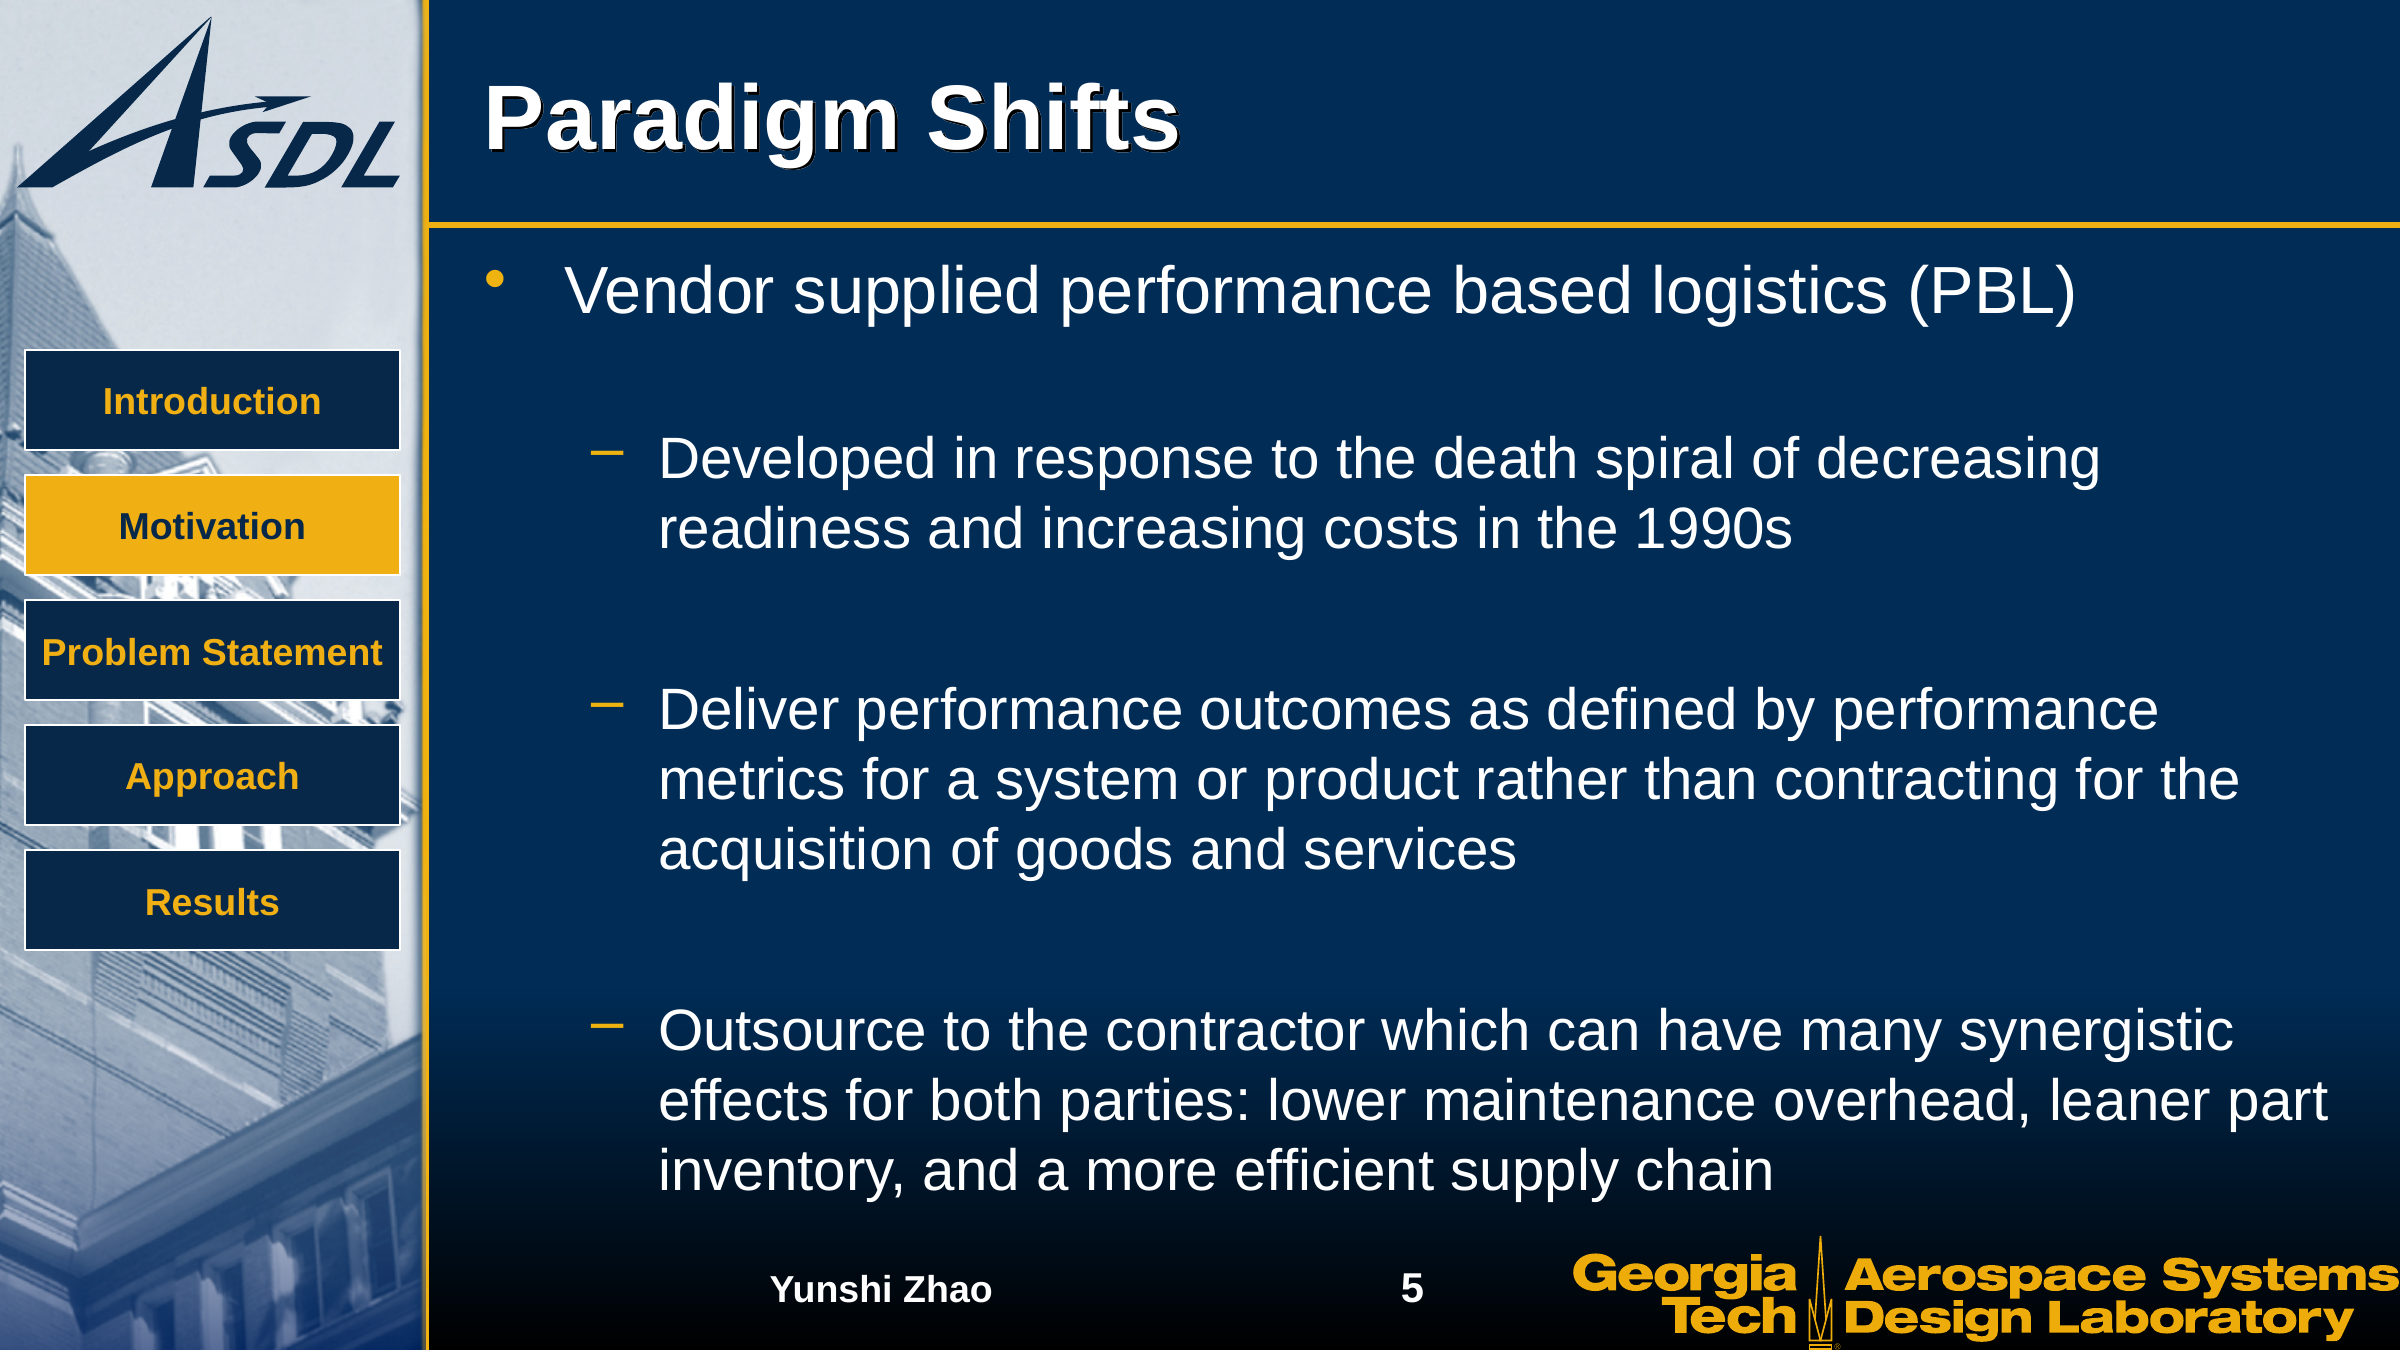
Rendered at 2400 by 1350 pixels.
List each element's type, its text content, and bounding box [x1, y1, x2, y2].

text_box Problem Statement [24, 600, 400, 700]
picture [0, 0, 429, 1350]
list Vendor supplied performance based logistics (PBL) Developed in response to the death spiral of decreasing readiness and increasing costs in the 1990s Deliver performance outcomes as defined by performance metrics for a system or product rather than contracting for the acquisition of goods and services Outsource to the contractor which can have many synergistic effects for both parties: lower maintenance overhead, leaner part inventory, and a more efficient supply chain [462, 235, 2361, 1227]
text_box Approach [24, 725, 400, 825]
text_box Motivation [24, 474, 400, 575]
text_box Results [24, 849, 400, 950]
title Paradigm Shifts [462, 0, 2361, 226]
footer Yunshi Zhao [462, 1251, 1300, 1324]
slide_number 5 [1362, 1250, 1463, 1322]
text_box Introduction [24, 350, 400, 450]
